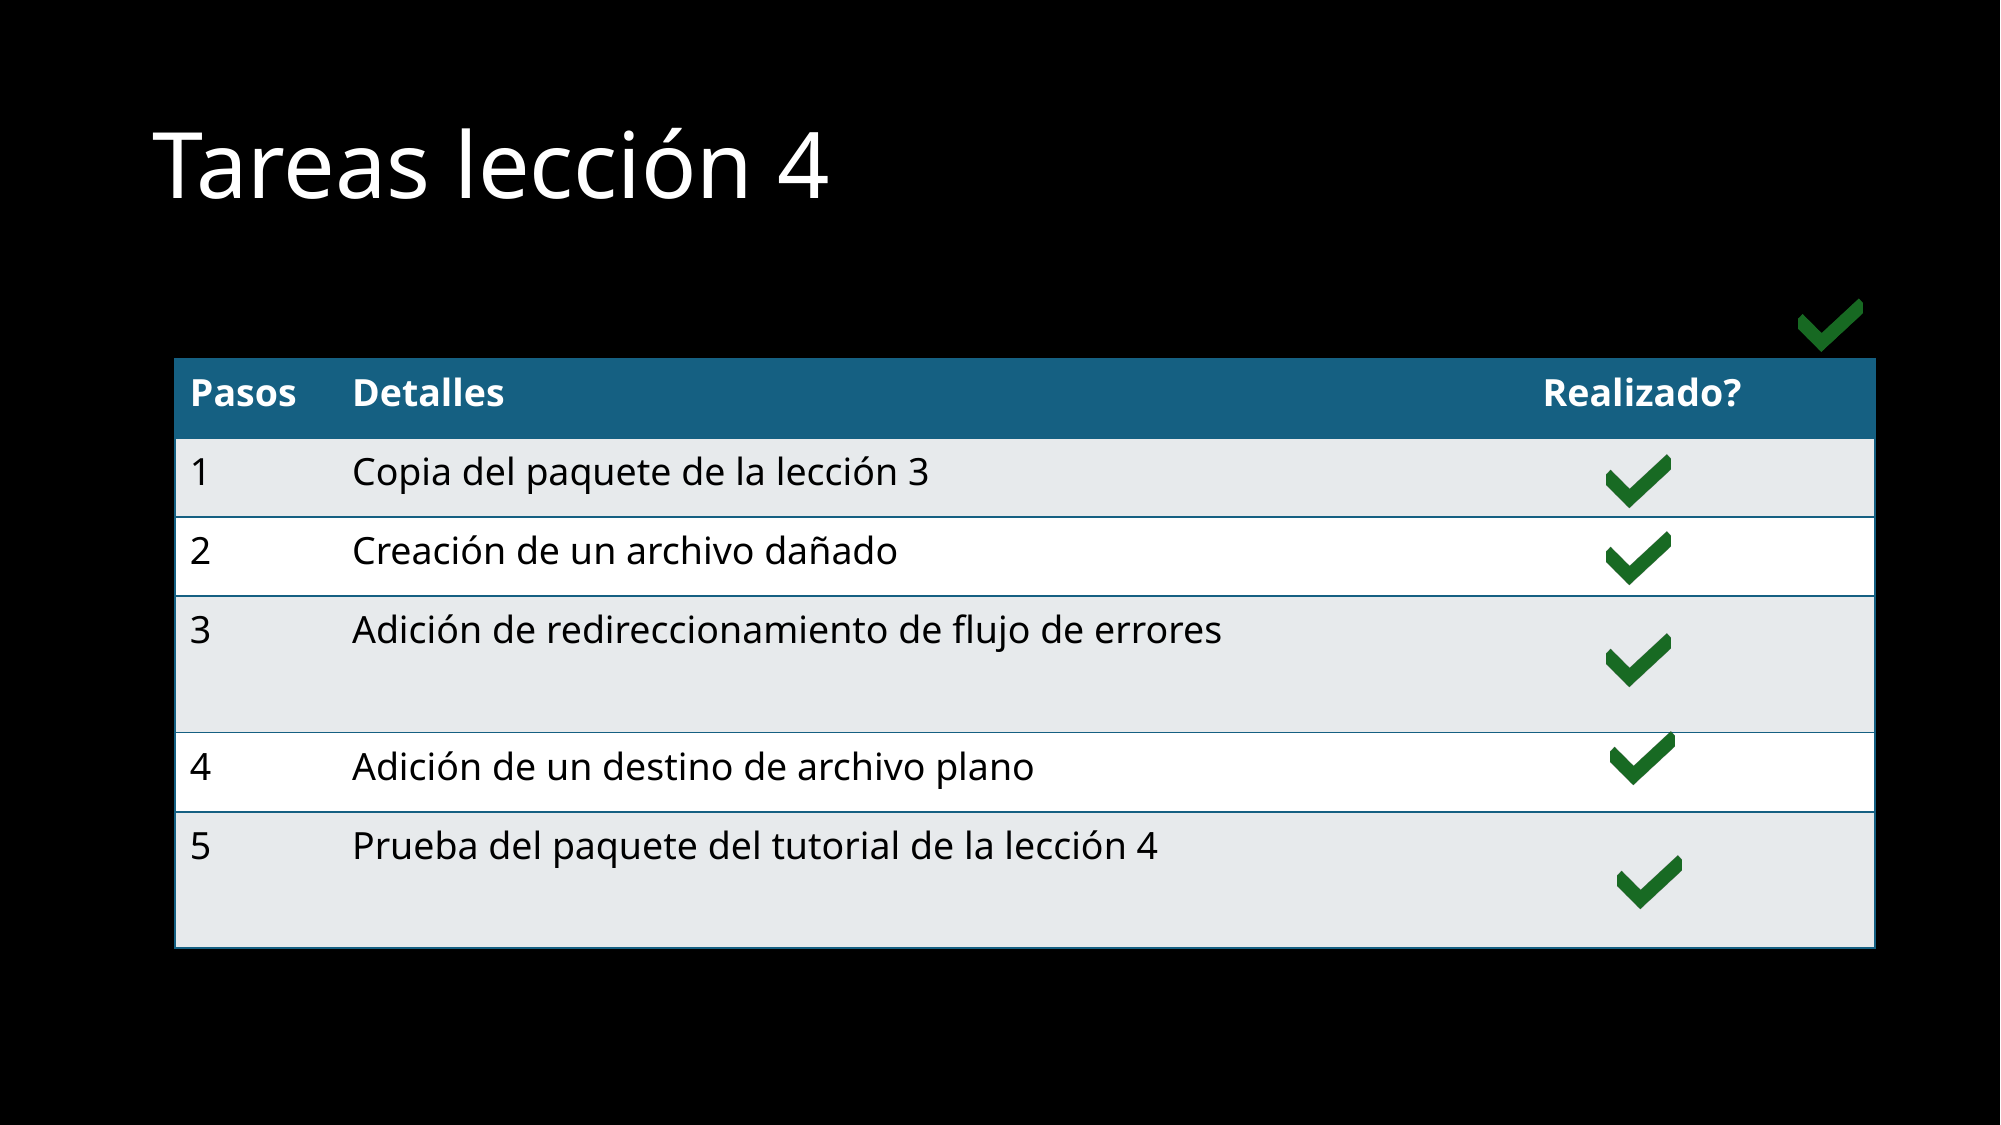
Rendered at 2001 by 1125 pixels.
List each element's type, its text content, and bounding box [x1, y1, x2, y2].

title Tareas lección 4 [137, 59, 1863, 278]
picture [1606, 628, 1672, 694]
table_cell Adición de un destino de archivo plano [337, 733, 1528, 811]
table_cell 5 [176, 813, 337, 947]
picture [1616, 851, 1682, 917]
table_cell Adición de redireccionamiento de flujo de errores [337, 597, 1528, 732]
table_cell [1528, 733, 1874, 811]
table_header Realizado? [1528, 360, 1874, 437]
picture [1610, 727, 1676, 793]
table_cell [1528, 518, 1874, 595]
picture [1606, 450, 1672, 516]
table_cell 2 [176, 518, 337, 595]
table_header Pasos [176, 360, 337, 437]
table_header Detalles [337, 360, 1528, 437]
table_cell 4 [176, 733, 337, 811]
table_cell 1 [176, 439, 337, 516]
table_cell 3 [176, 597, 337, 732]
table_cell Creación de un archivo dañado [337, 518, 1528, 595]
table_cell Prueba del paquete del tutorial de la lección 4 [337, 813, 1528, 947]
table_cell Copia del paquete de la lección 3 [337, 439, 1528, 516]
picture [1606, 526, 1672, 592]
table_cell [1528, 439, 1874, 516]
table_cell [1528, 597, 1874, 732]
table_cell [1528, 813, 1874, 947]
picture [1797, 294, 1864, 360]
